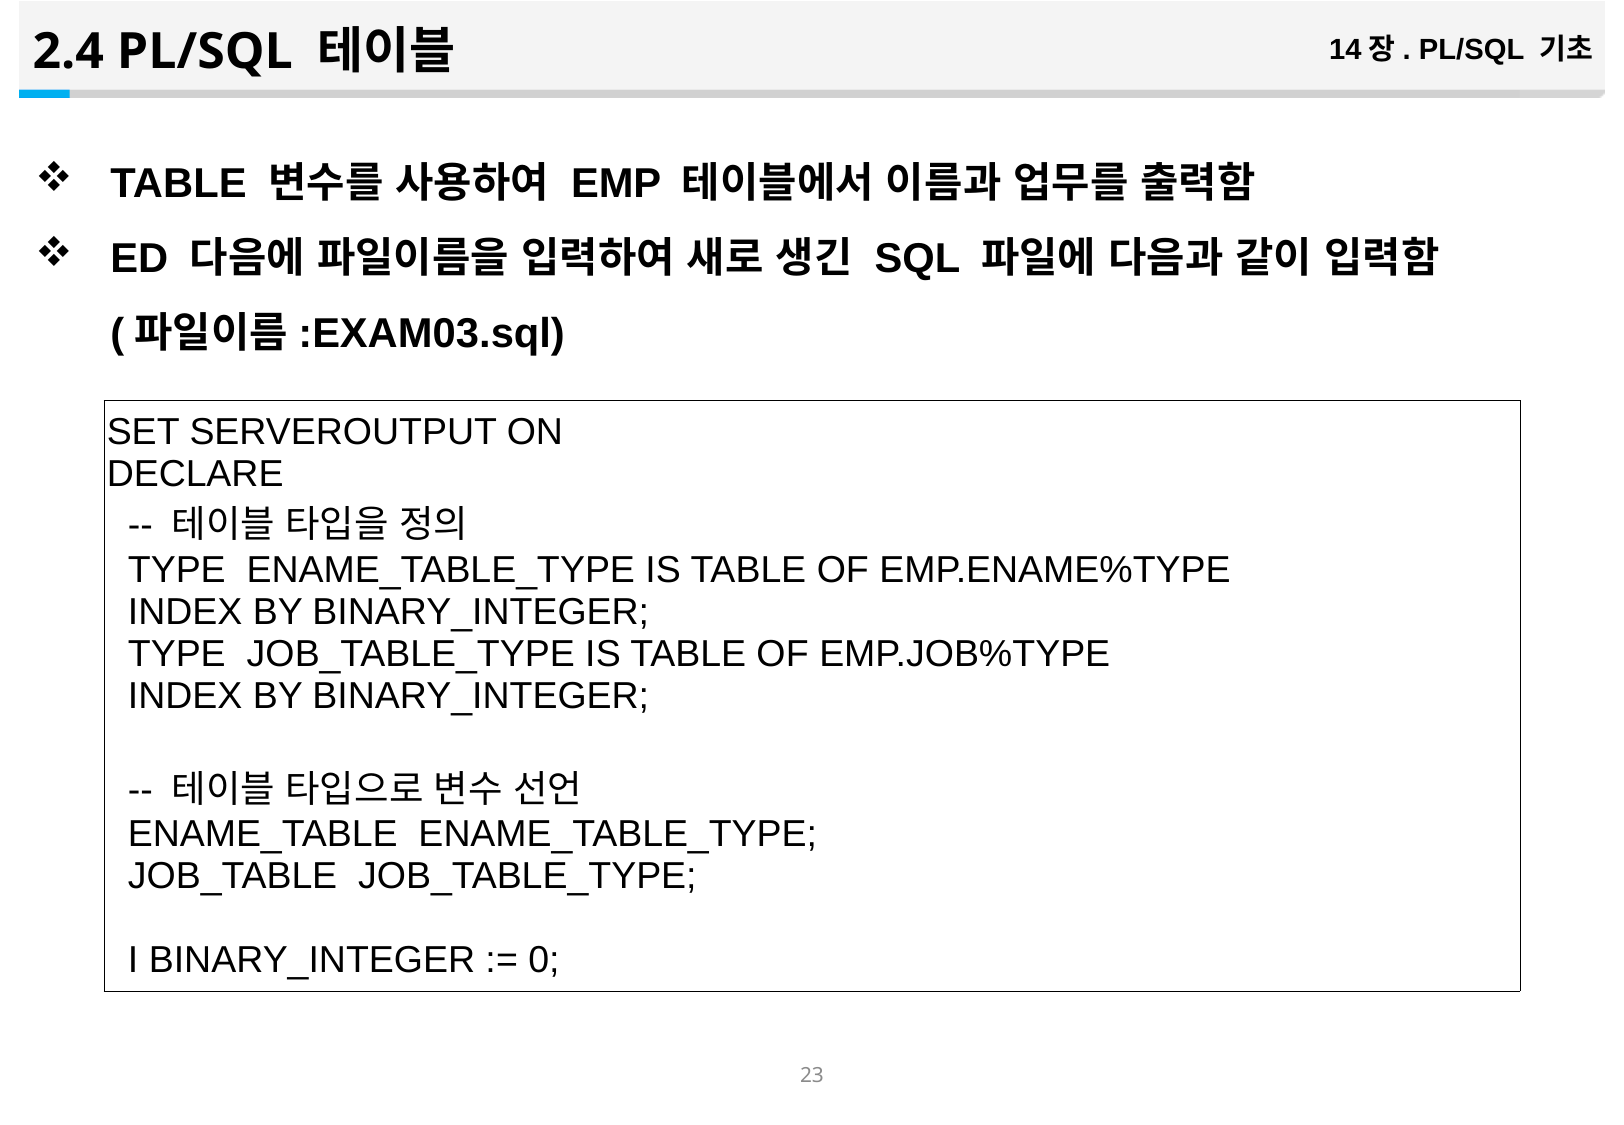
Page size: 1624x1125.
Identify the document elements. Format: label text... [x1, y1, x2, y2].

slide_number 22 [622, 1045, 1002, 1106]
list 2.4 PL/SQL 테이블 [17, 11, 1167, 85]
text_box TABLE 변수를 사용하여 EMP 테이블에서 이름과 업무를 출력함 ED 다음에 파일이름을 입력하여 새로 생긴 SQL 파일에 다음과 같이 입력함 (파일이름:EXAM03.sql) [20, 123, 1602, 364]
text_box 14장. PL/SQL 기초 [1314, 22, 1608, 73]
picture [19, 1, 1605, 98]
table_header SET SERVEROUTPUT ON DECLARE -- 테이블 타입을 정의 TYPE ENAME_TABLE_TYPE IS TABLE OF EMP.ENAME%TYPE INDEX BY BINARY_INTEGER; TYPE JOB_TABLE_TYPE IS TABLE OF EMP.JOB%TYPE INDEX BY BINARY_INTEGER; -- 테이블 타입으로 변수 선언 ENAME_TABLE ENAME_TABLE_TYPE; JOB_TABLE JOB_TABLE_TYPE; I BINARY_INTEGER := 0; [105, 401, 1520, 991]
